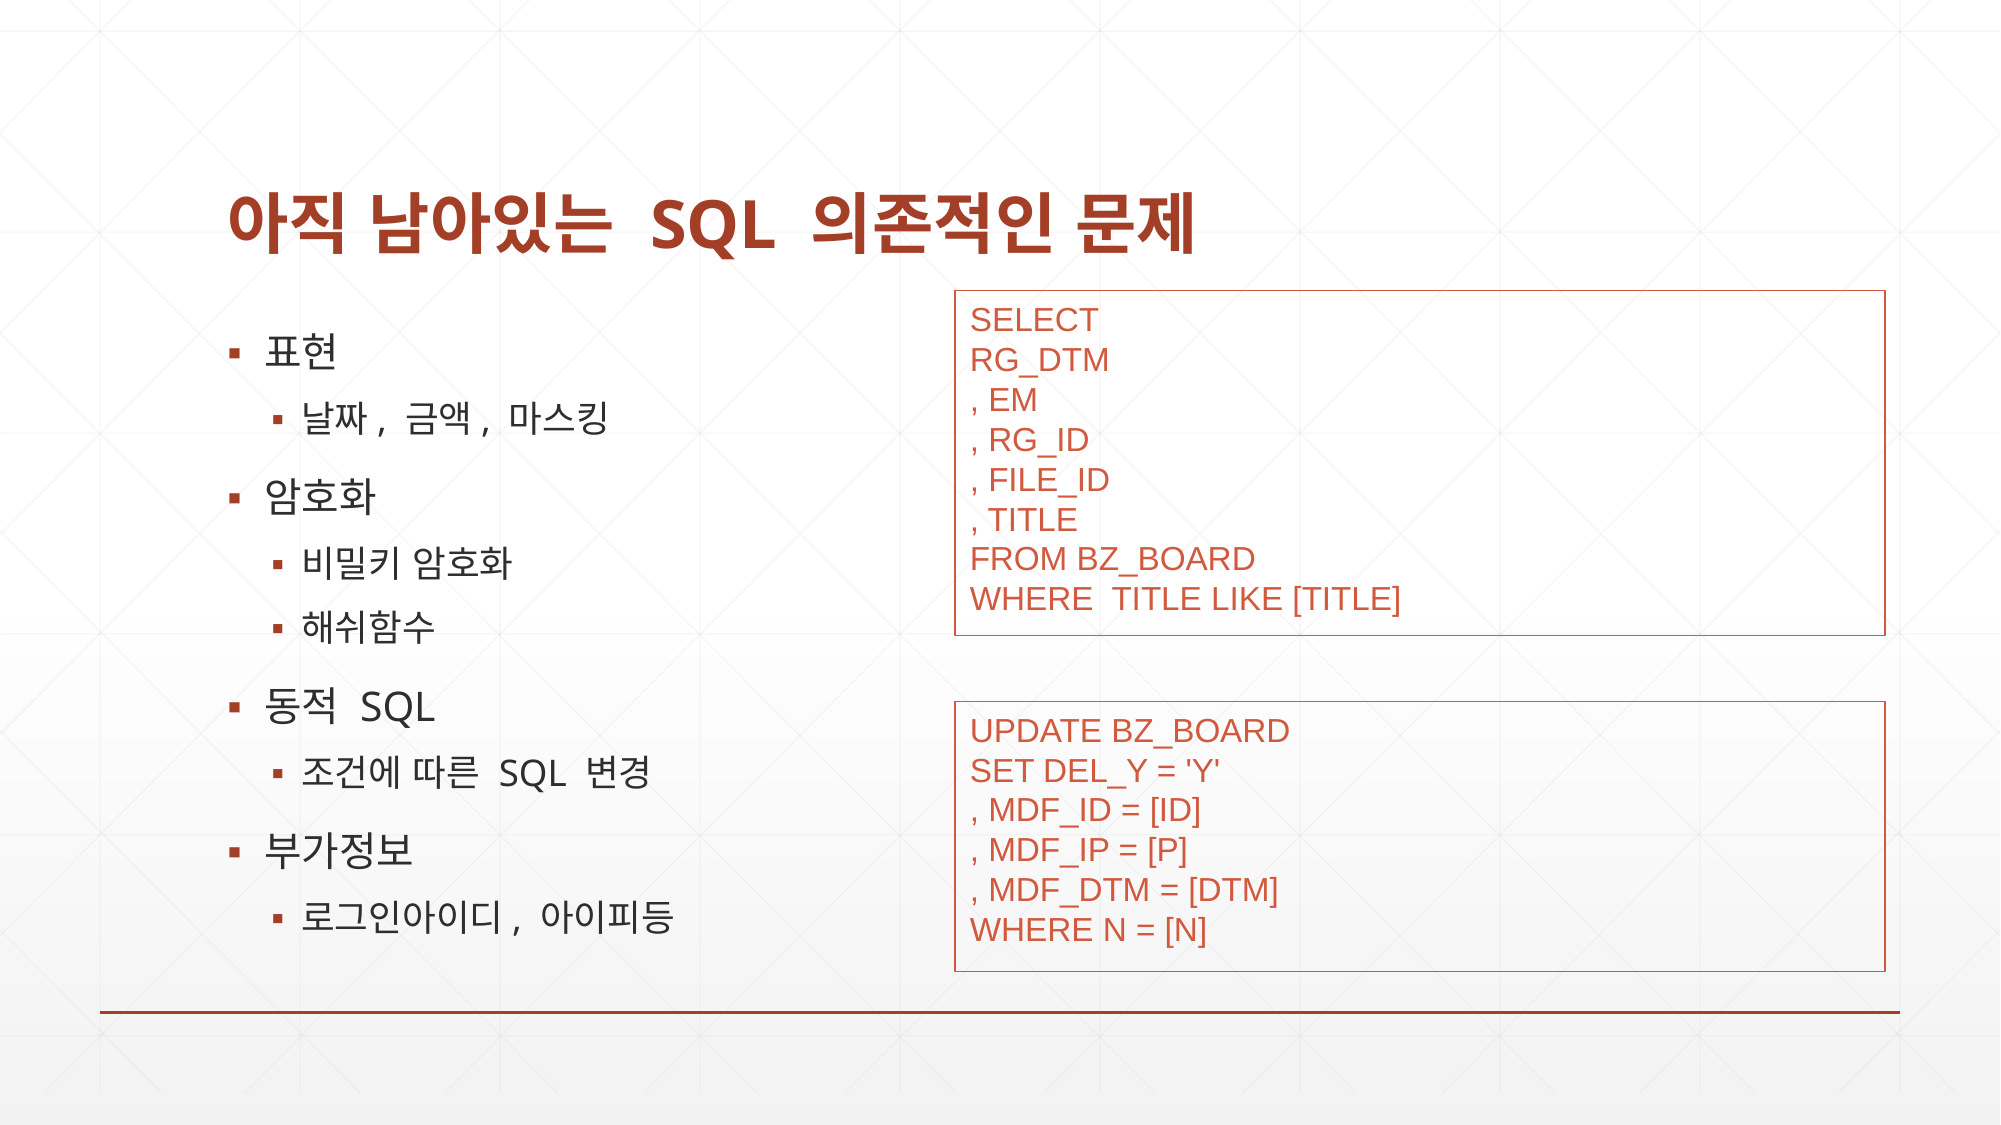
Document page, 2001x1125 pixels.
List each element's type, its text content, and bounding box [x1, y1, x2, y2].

list 표현 날짜, 금액, 마스킹 암호화 비밀키 암호화 해쉬함수 동적 SQL 조건에 따른 SQL 변경 부가정보 로그인아이디, 아이피등 [212, 324, 1788, 950]
text_box UPDATE BZ_BOARD SET DEL_Y = 'Y' , MDF_ID = [ID] , MDF_IP = [P] , MDF_DTM = [DTM] WHERE N = [N] [955, 701, 1885, 972]
title 아직 남아있는 SQL 의존적인 문제 [212, 82, 1788, 271]
text_box SELECT RG_DTM , EM , RG_ID , FILE_ID , TITLE FROM BZ_BOARD WHERE TITLE LIKE [TITLE] [955, 290, 1885, 636]
